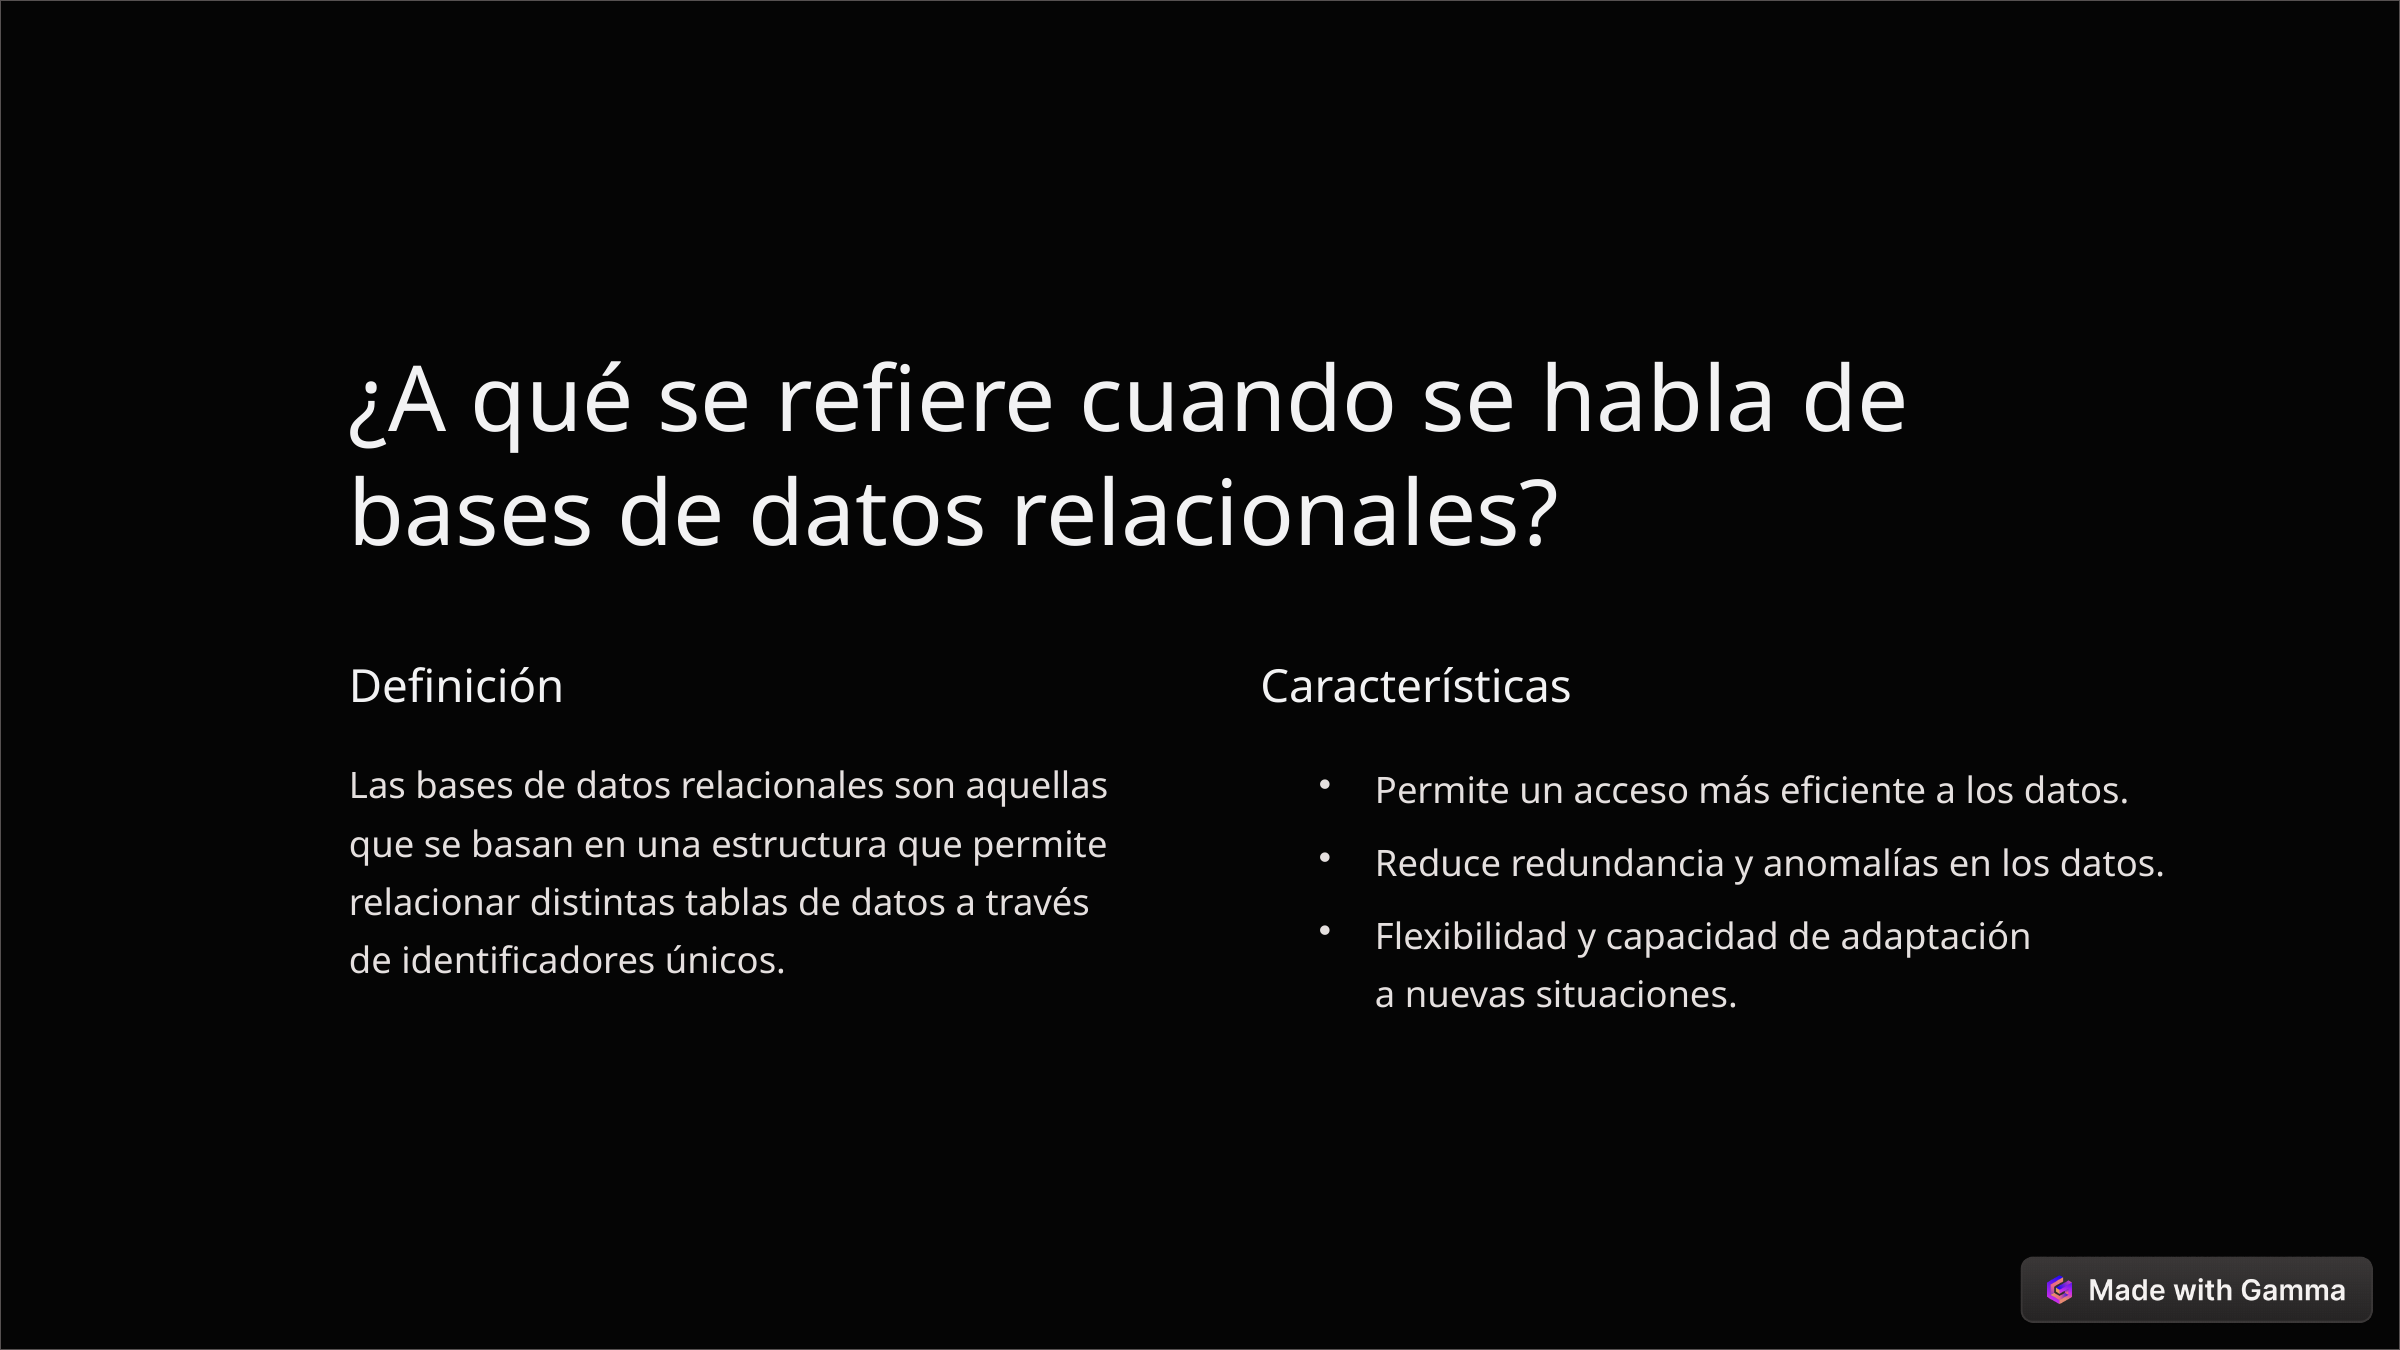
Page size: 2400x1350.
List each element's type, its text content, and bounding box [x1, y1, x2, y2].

text_box ¿A qué se refiere cuando se habla de bases de datos relacionales? [334, 328, 2066, 556]
text_box Flexibilidad y capacidad de adaptación a nuevas situaciones. [1303, 890, 2067, 1008]
picture [2008, 1244, 2385, 1335]
text_box Permite un acceso más eficiente a los datos. [1303, 744, 2067, 804]
text_box Definición [334, 646, 699, 704]
text_box Reduce redundancia y anomalías en los datos. [1303, 817, 2067, 877]
text_box Características [1245, 646, 1611, 704]
text_box [0, 0, 2400, 1350]
text_box Las bases de datos relacionales son aquellas que se basan en una estructura que permite relacionar distintas tablas de datos a través de identificadores únicos. [334, 740, 1156, 974]
